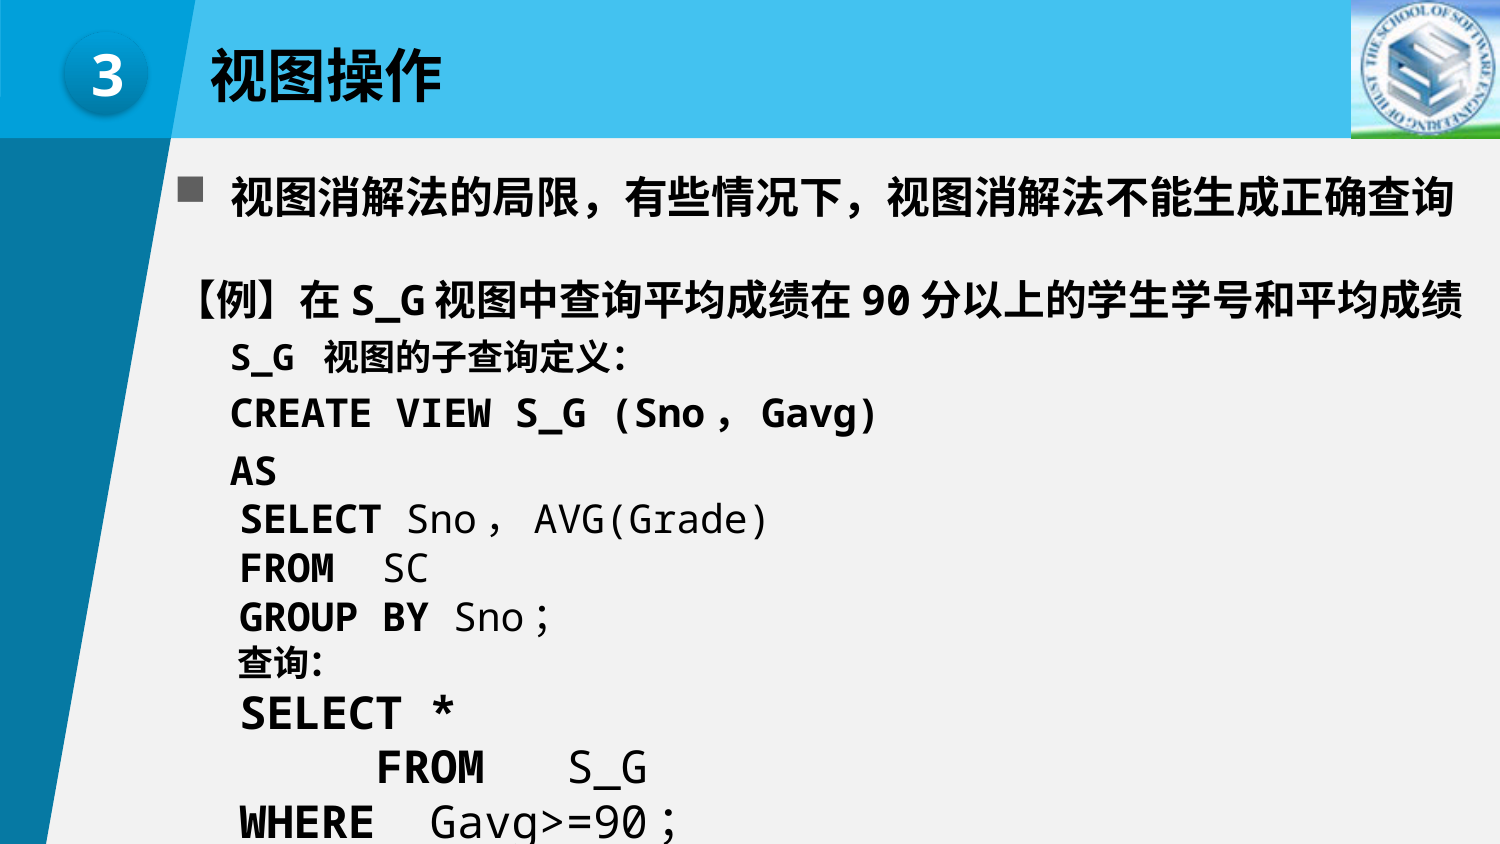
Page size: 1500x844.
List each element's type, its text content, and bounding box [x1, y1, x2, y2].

text_box 视图操作 [194, 32, 479, 117]
text_box 视图消解法的局限，有些情况下，视图消解法不能生成正确查询 [159, 161, 1489, 257]
list 【例】在S_G视图中查询平均成绩在90分以上的学生学号和平均成绩 S_G 视图的子查询定义： CREATE VIEW S_G (Sno，Gavg) AS SELECT Sno，AVG(Grade) FROM SC GROUP BY Sno； 查询： SELECT * FROM S_G WHERE Gavg>=90； [159, 271, 1500, 844]
picture [1351, 0, 1500, 139]
text_box 3 [64, 32, 148, 114]
